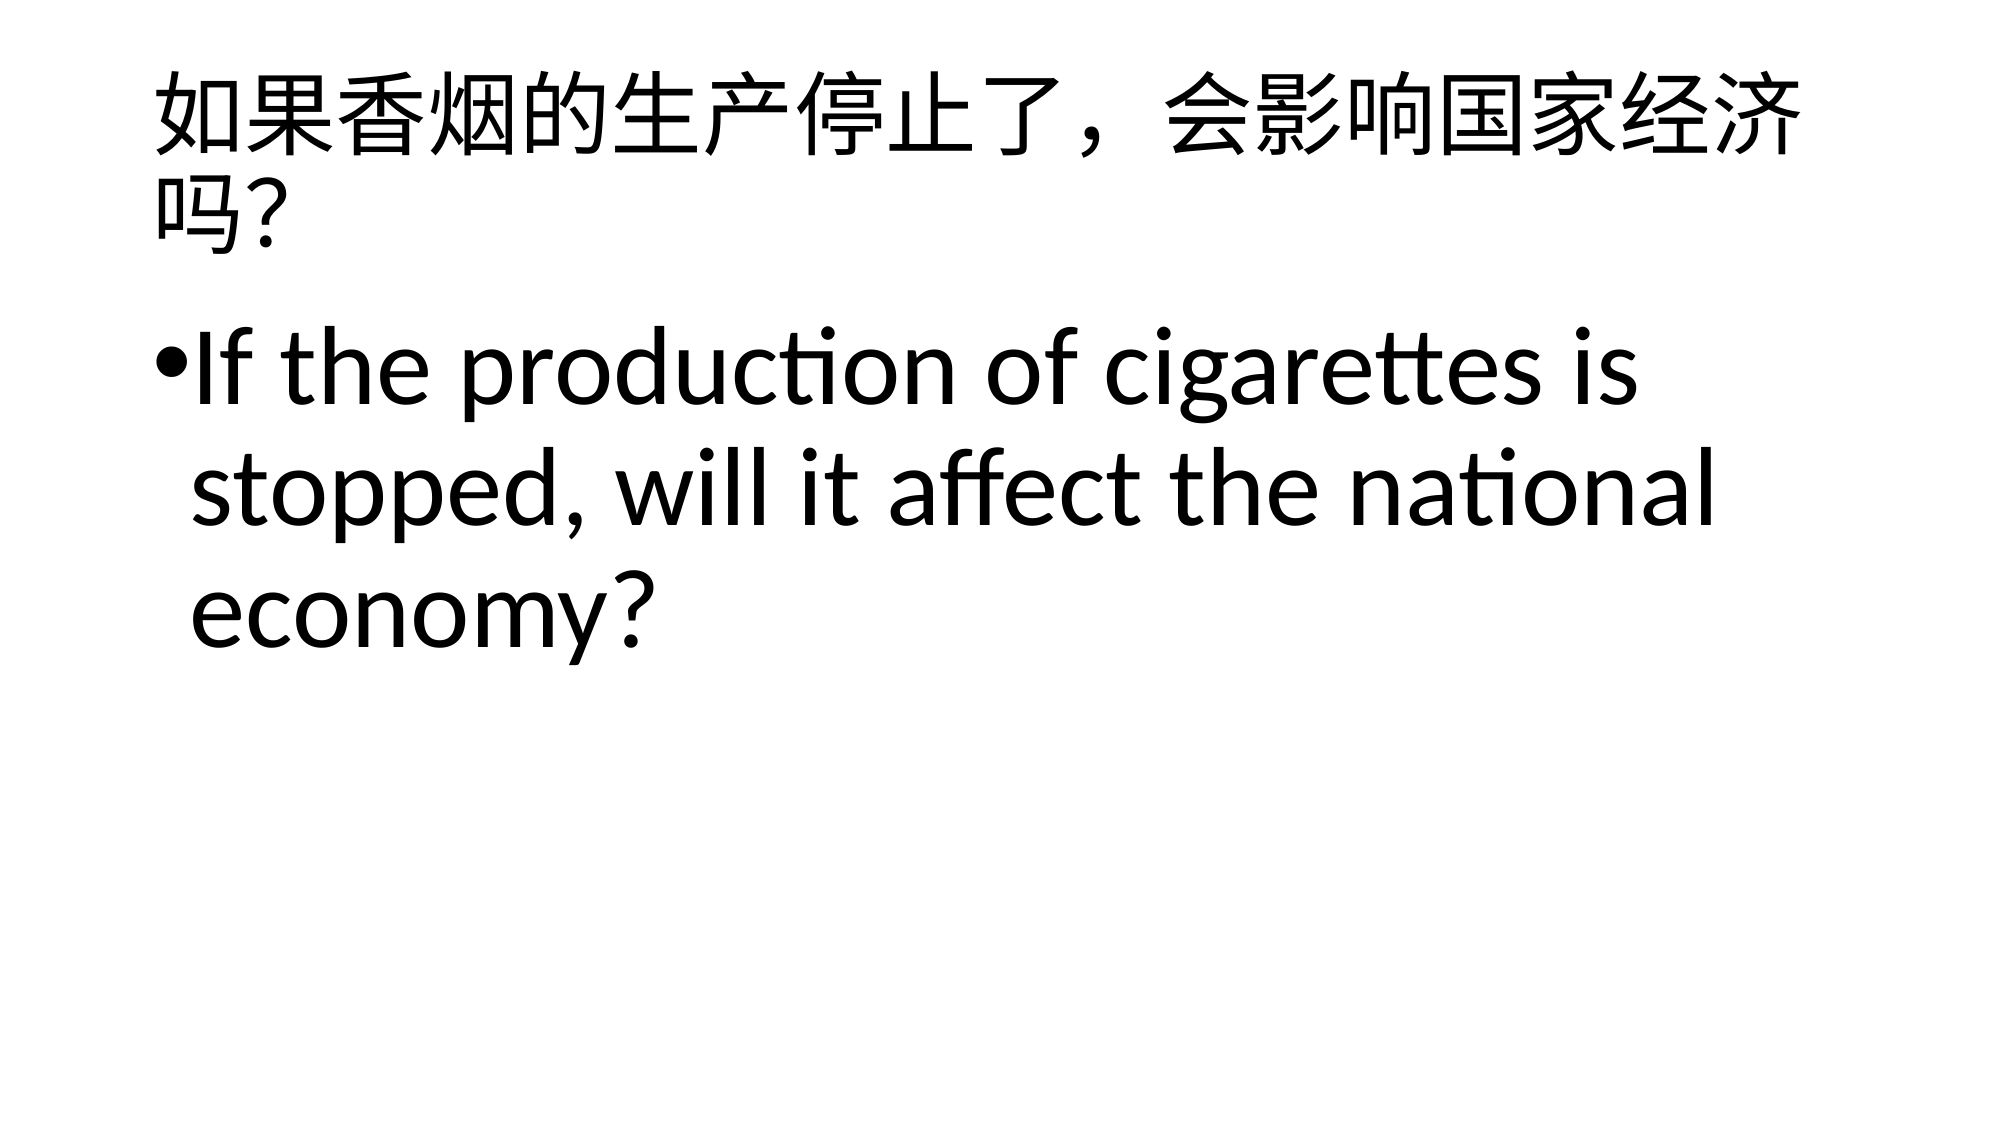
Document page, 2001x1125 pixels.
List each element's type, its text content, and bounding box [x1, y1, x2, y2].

title 如果香烟的生产停止了，会影响国家经济吗？ [137, 59, 1863, 278]
list If the production of cigarettes is stopped, will it affect the national economy? [137, 299, 1863, 1014]
